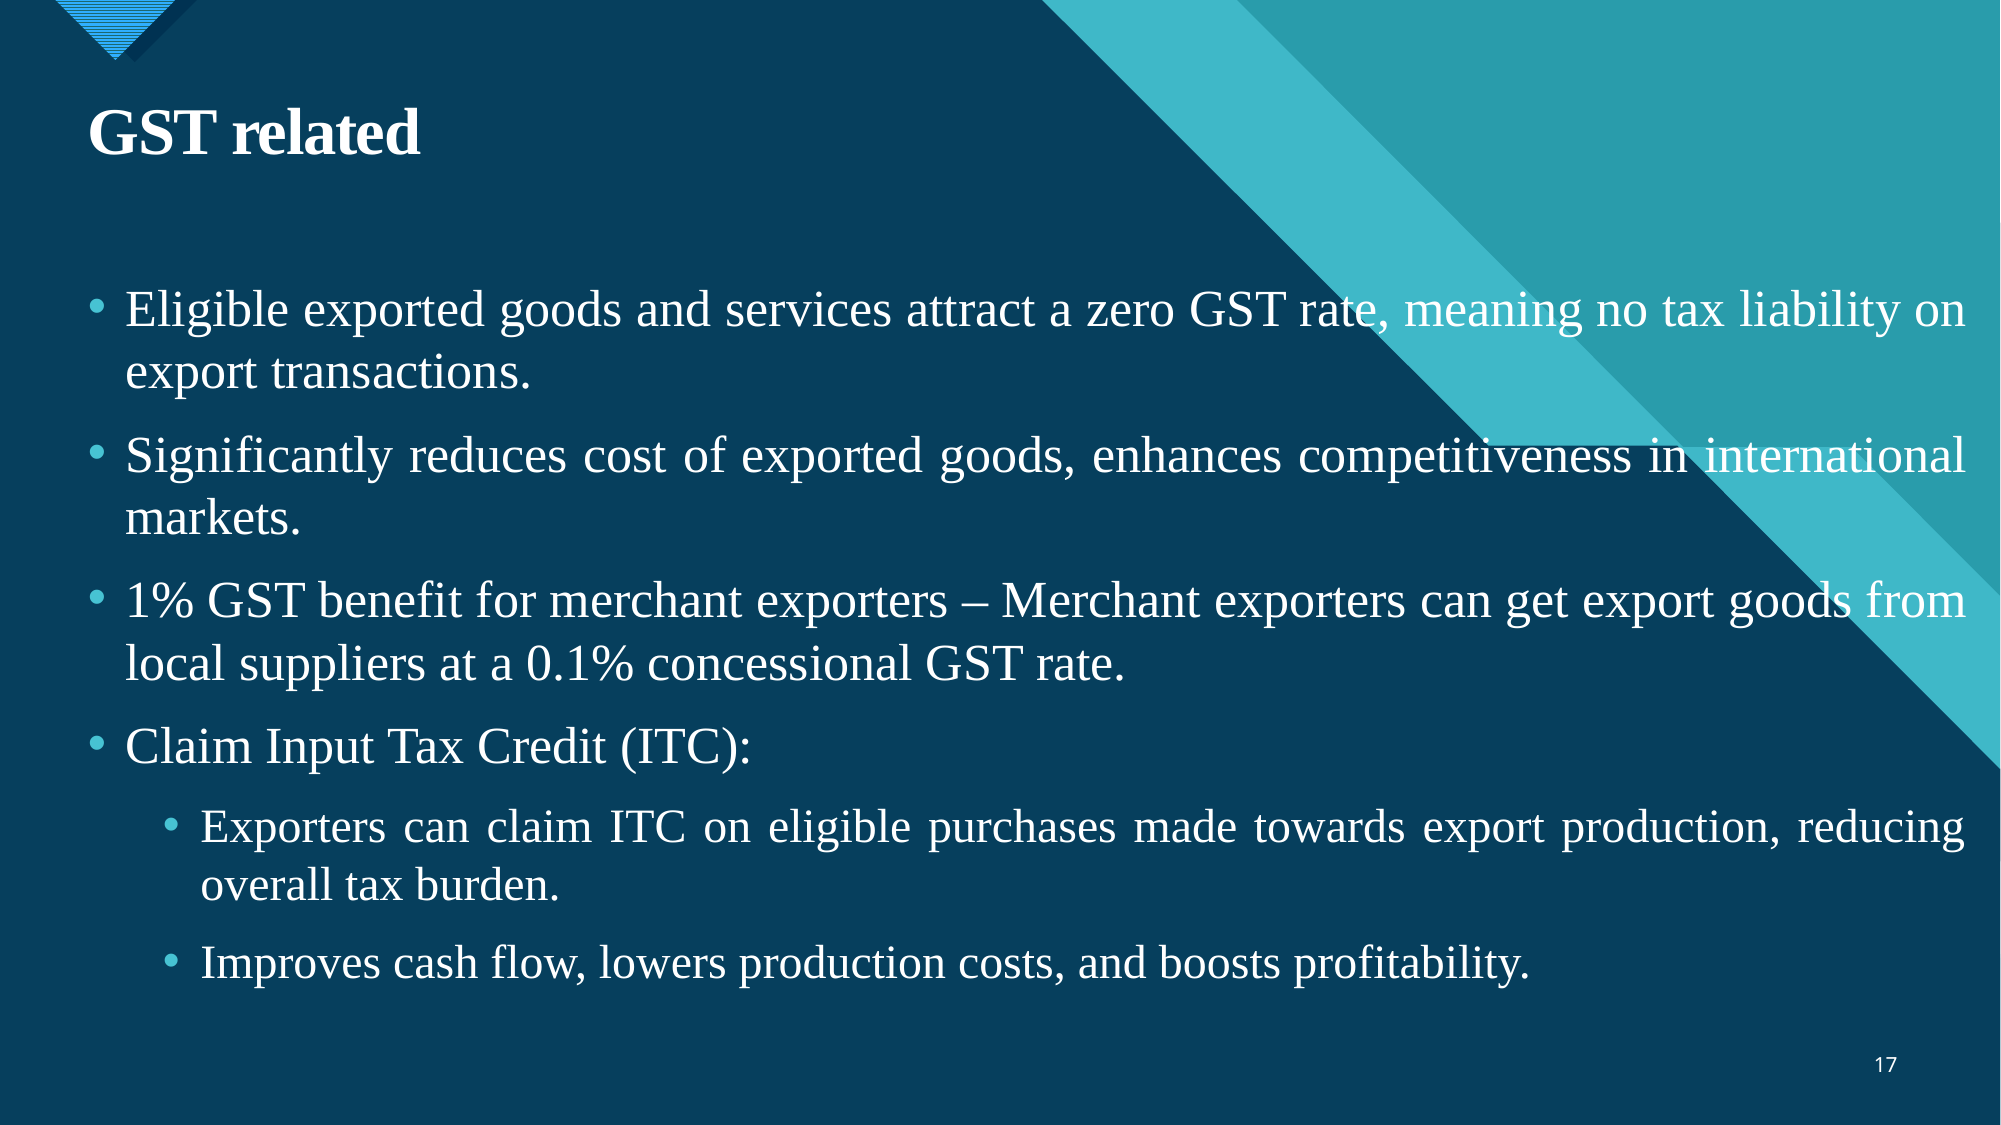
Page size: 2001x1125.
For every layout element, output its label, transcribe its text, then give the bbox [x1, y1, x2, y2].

slide_number 17 [1845, 1035, 1913, 1096]
list Eligible exported goods and services attract a zero GST rate, meaning no tax liability on export transactions. Significantly reduces cost of exported goods, enhances competitiveness in international markets. 1% GST benefit for merchant exporters – Merchant exporters can get export goods from local suppliers at a 0.1% concessional GST rate. Claim Input Tax Credit (ITC): Exporters can claim ITC on eligible purchases made towards export production, reducing overall tax burden. Improves cash flow, lowers production costs, and boosts profitability. [72, 266, 1984, 1019]
title GST related [72, 89, 1913, 177]
